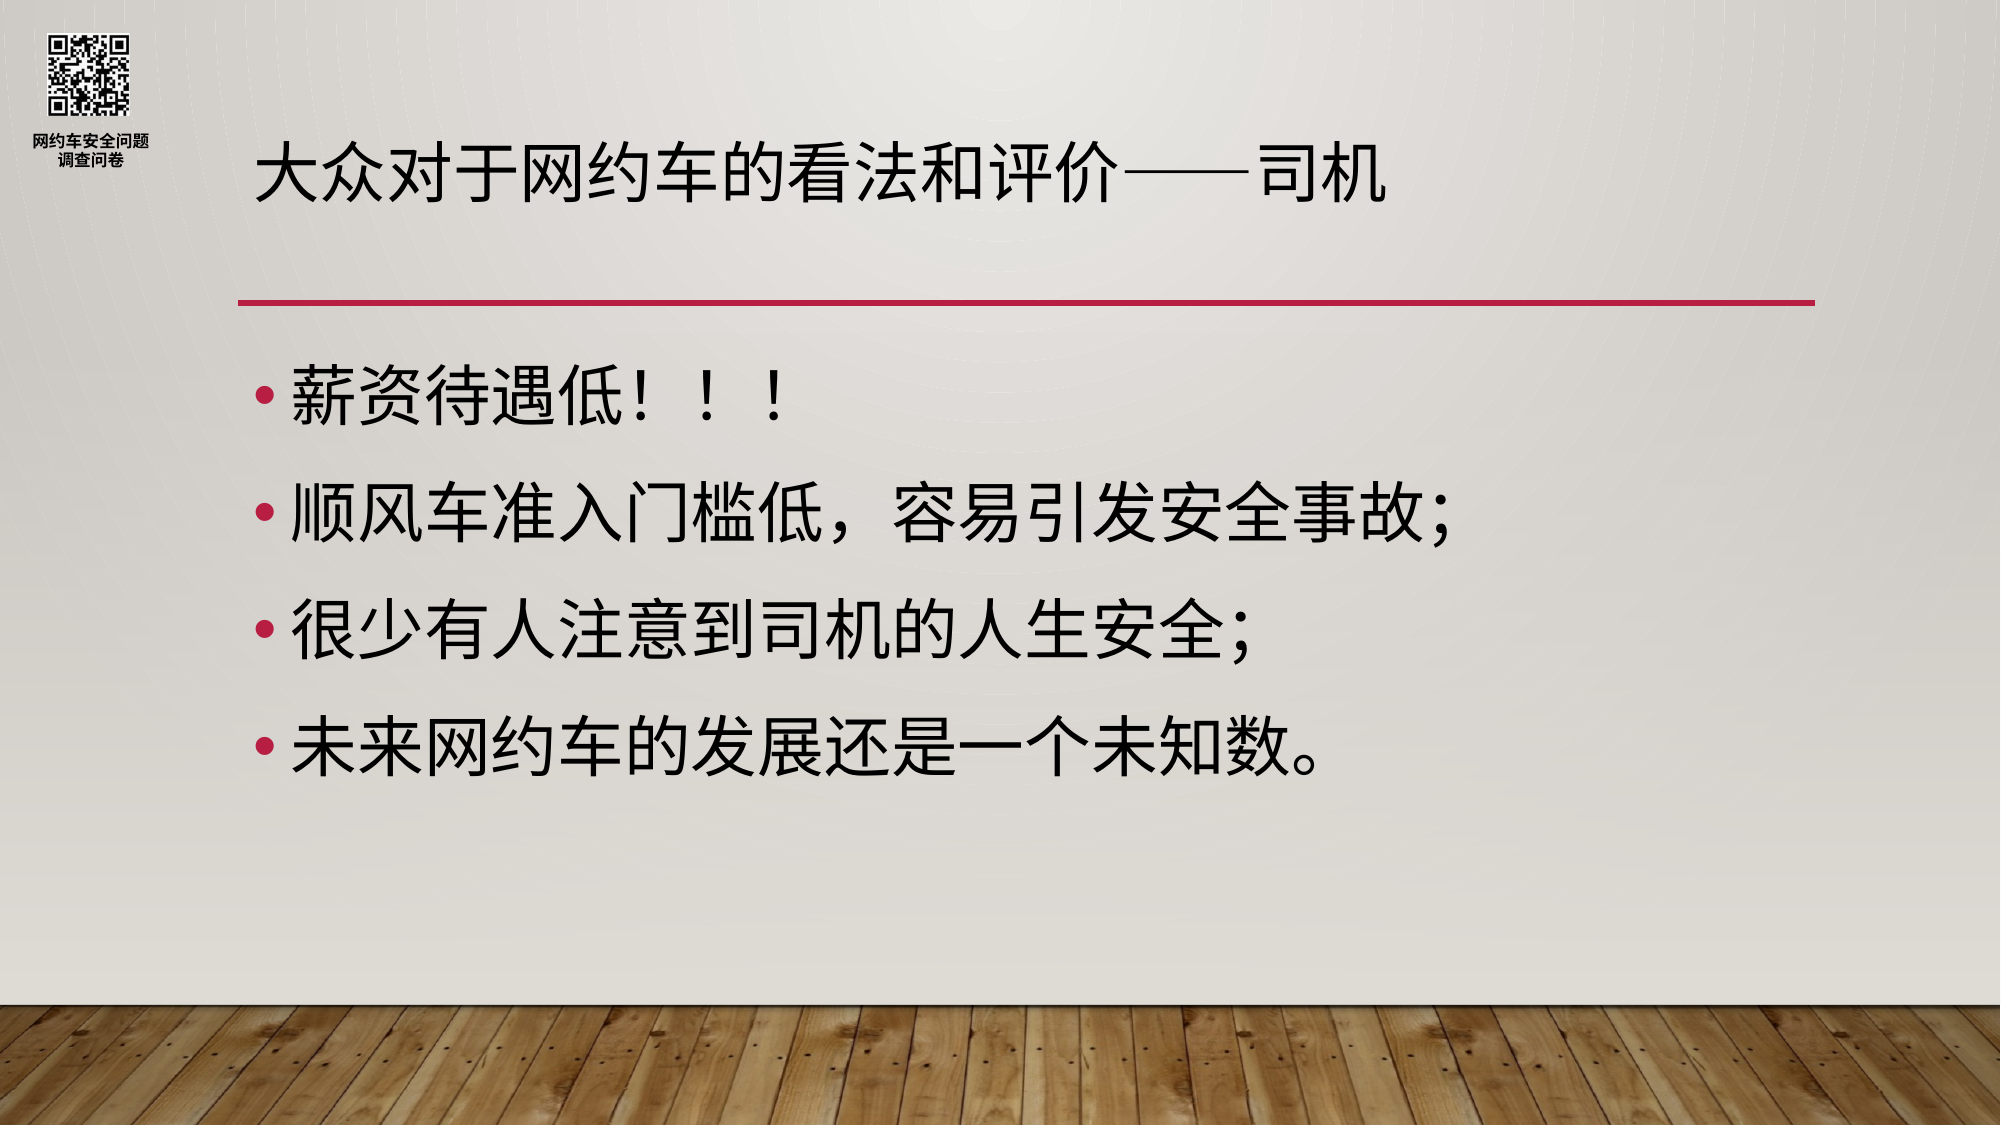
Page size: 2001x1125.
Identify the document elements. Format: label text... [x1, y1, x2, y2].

picture [0, 1005, 2000, 1125]
picture [47, 33, 130, 116]
list 薪资待遇低！！！ 顺风车准入门槛低，容易引发安全事故； 很少有人注意到司机的人生安全； 未来网约车的发展还是一个未知数。 [238, 330, 1814, 897]
title 大众对于网约车的看法和评价——司机 [238, 131, 1814, 305]
